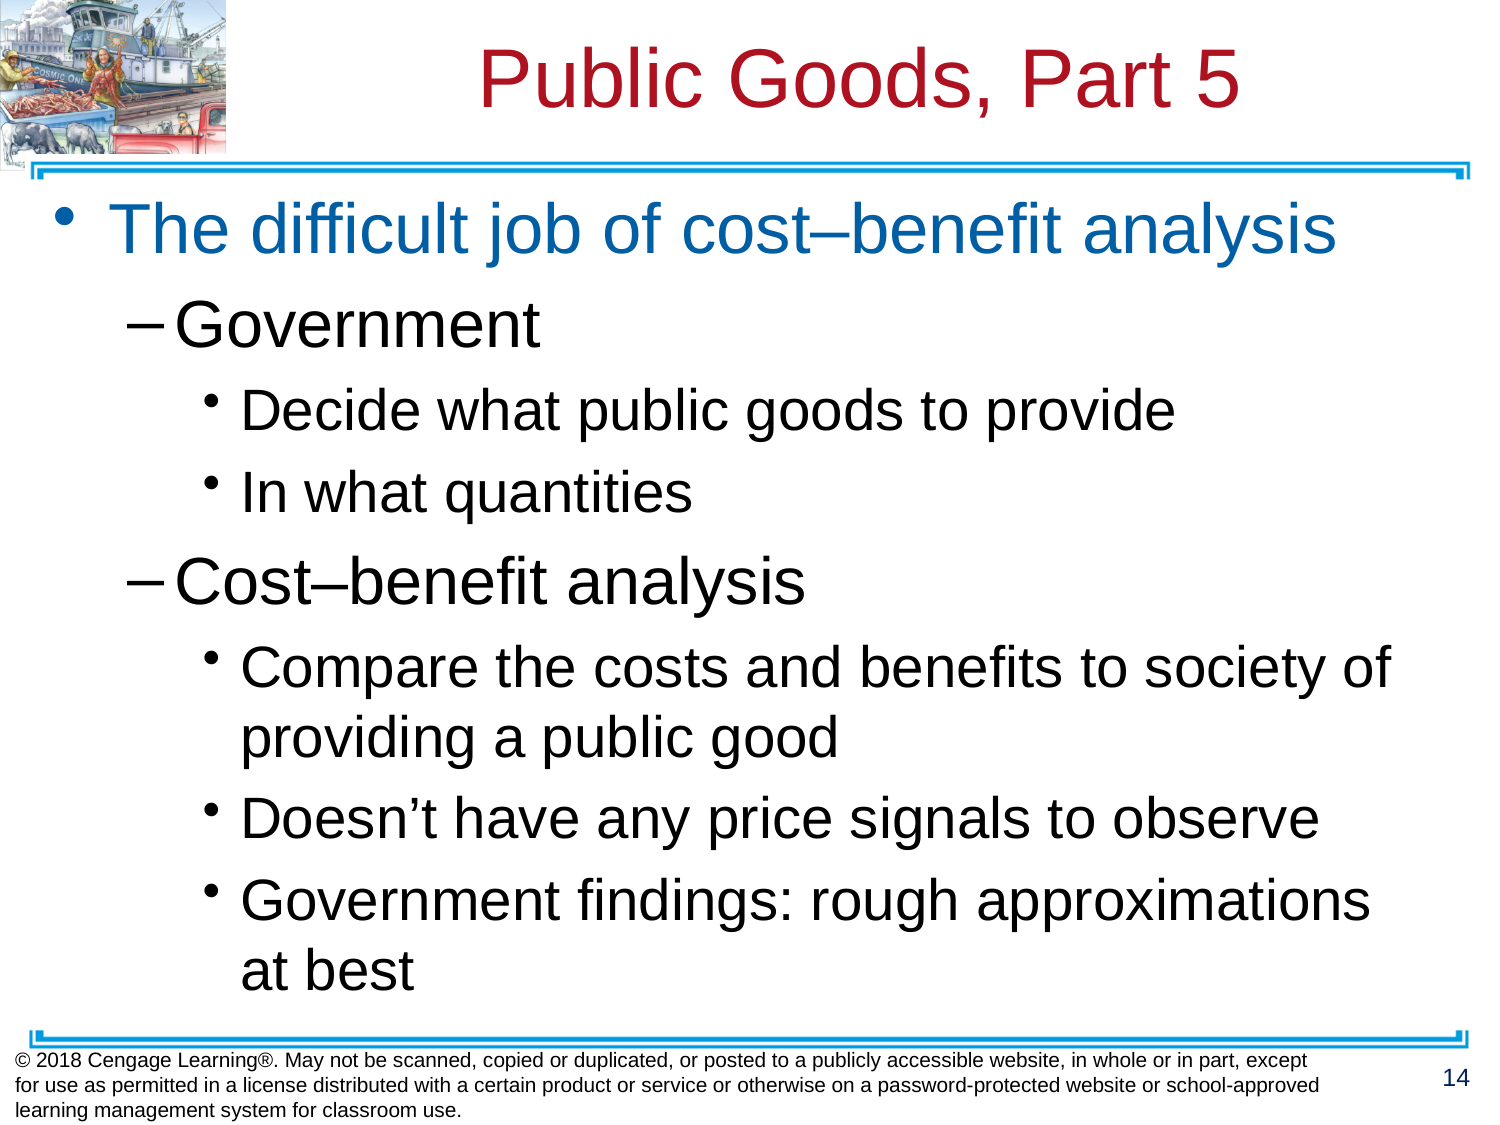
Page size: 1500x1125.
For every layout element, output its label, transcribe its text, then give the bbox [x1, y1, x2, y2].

list The difficult job of cost–benefit analysis Government Decide what public goods to provide In what quantities Cost–benefit analysis Compare the costs and benefits to society of providing a public good Doesn’t have any price signals to observe Government findings: rough approximations at best [37, 174, 1447, 1020]
picture [0, 0, 1475, 186]
title Public Goods, Part 5 [219, 16, 1500, 158]
footer © 2018 Cengage Learning®. May not be scanned, copied or duplicated, or posted to a publicly accessible website, in whole or in part, except for use as permitted in a license distributed with a certain product or service or otherwise on a password-protected website or school-approved learning management system for classroom use. [0, 1043, 1350, 1125]
slide_number 14 [1412, 1052, 1500, 1117]
picture [25, 1024, 1475, 1057]
